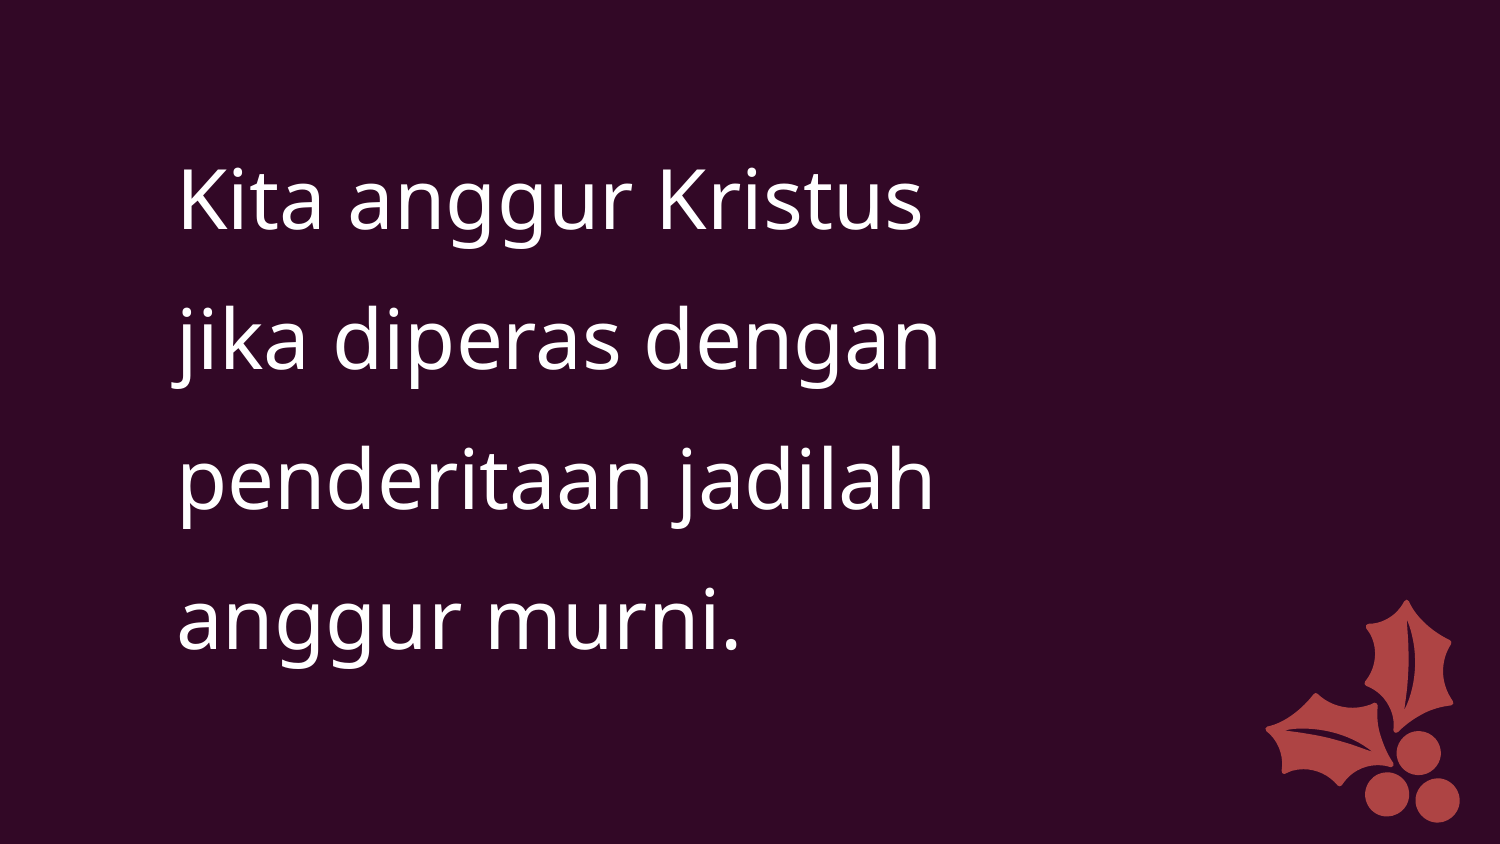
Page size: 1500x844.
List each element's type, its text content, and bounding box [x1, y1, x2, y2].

text_box Kita anggur Kristus jika diperas dengan penderitaan jadilah anggur murni. [136, 116, 1500, 618]
